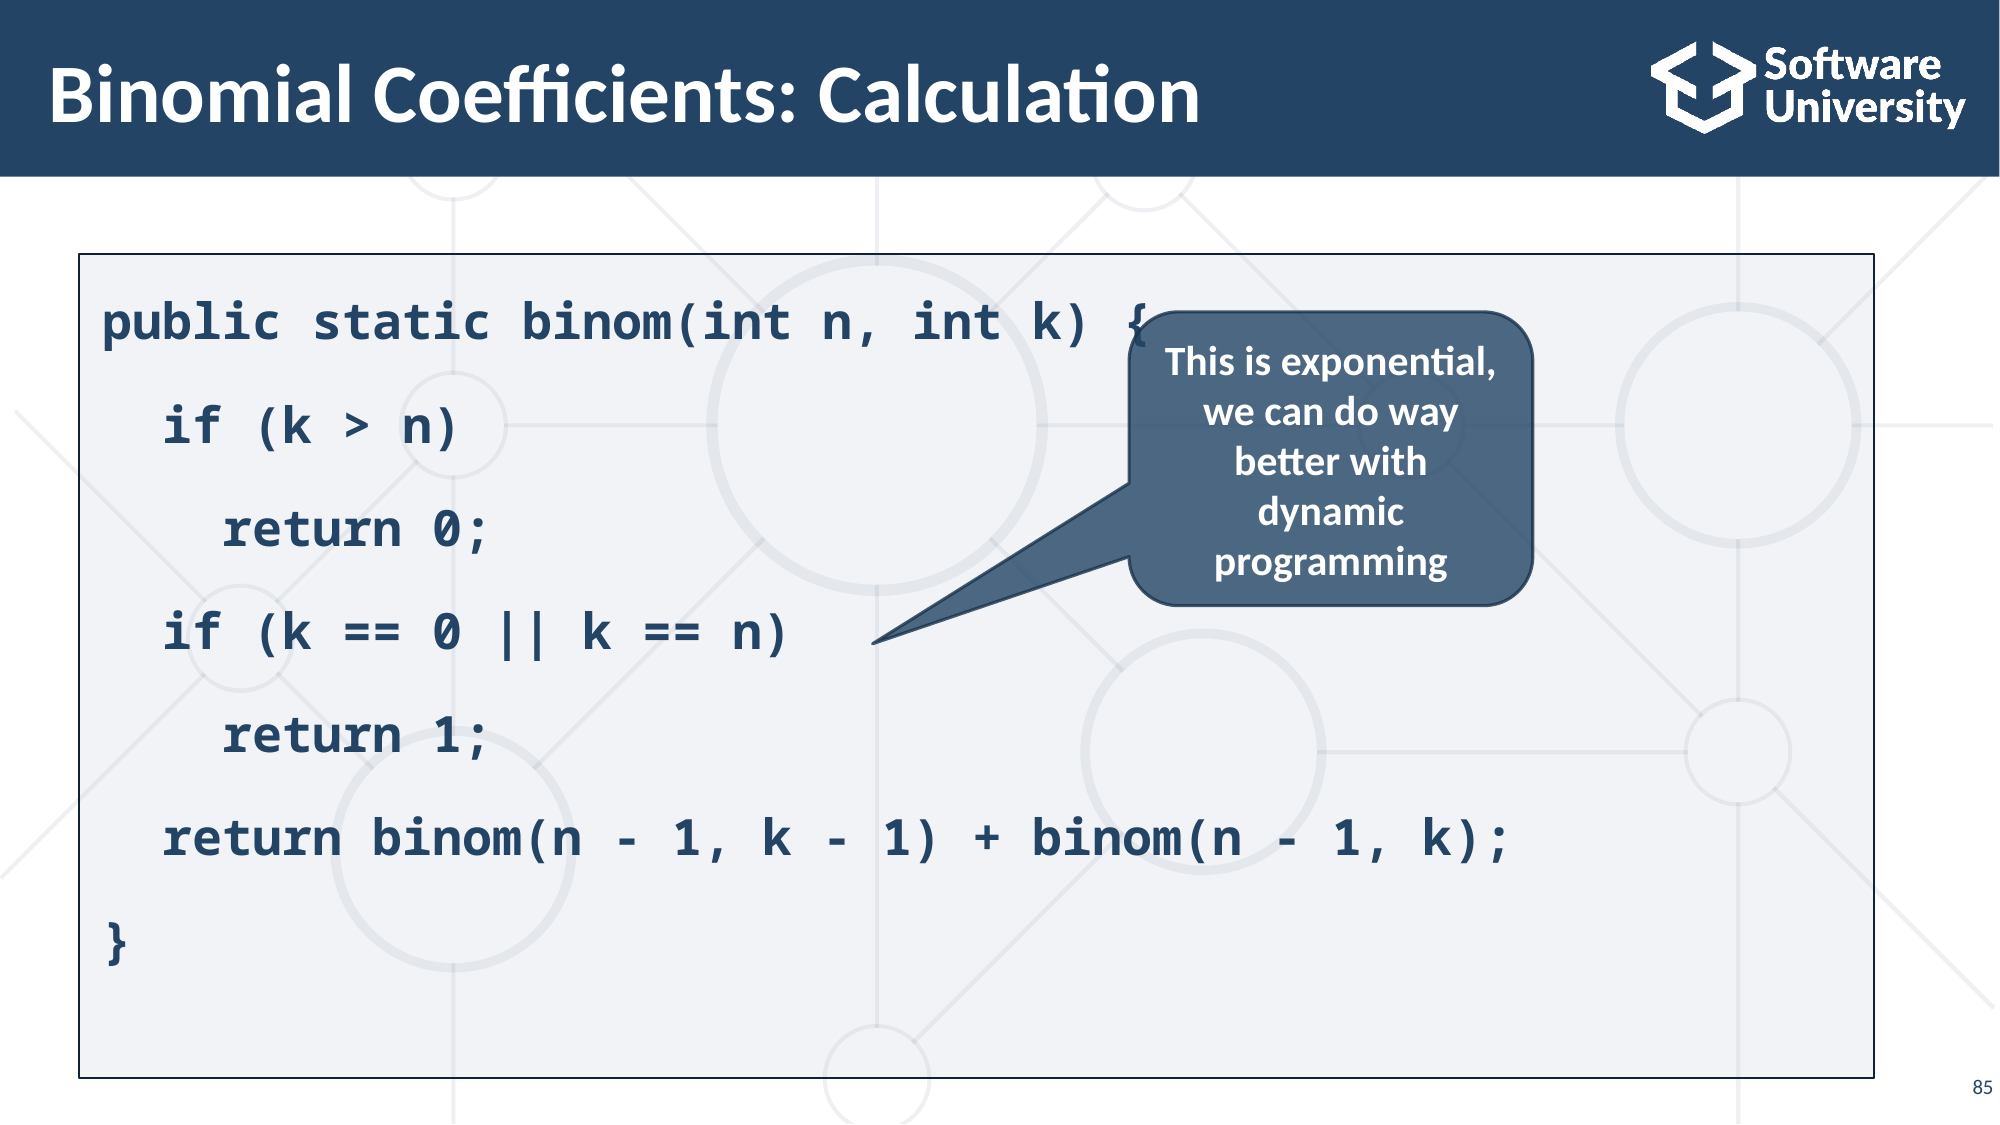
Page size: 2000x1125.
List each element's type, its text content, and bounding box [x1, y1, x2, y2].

text_box [31, 6, 1967, 189]
list public static binom(int n, int k) { if (k > n) return 0; if (k == 0 || k == n) return 1; return binom(n - 1, k - 1) + binom(n - 1, k); } [78, 253, 1875, 1079]
slide_number 85 [1929, 1070, 2000, 1103]
text_box This is exponential, we can do way better with dynamic programming [870, 309, 1535, 646]
